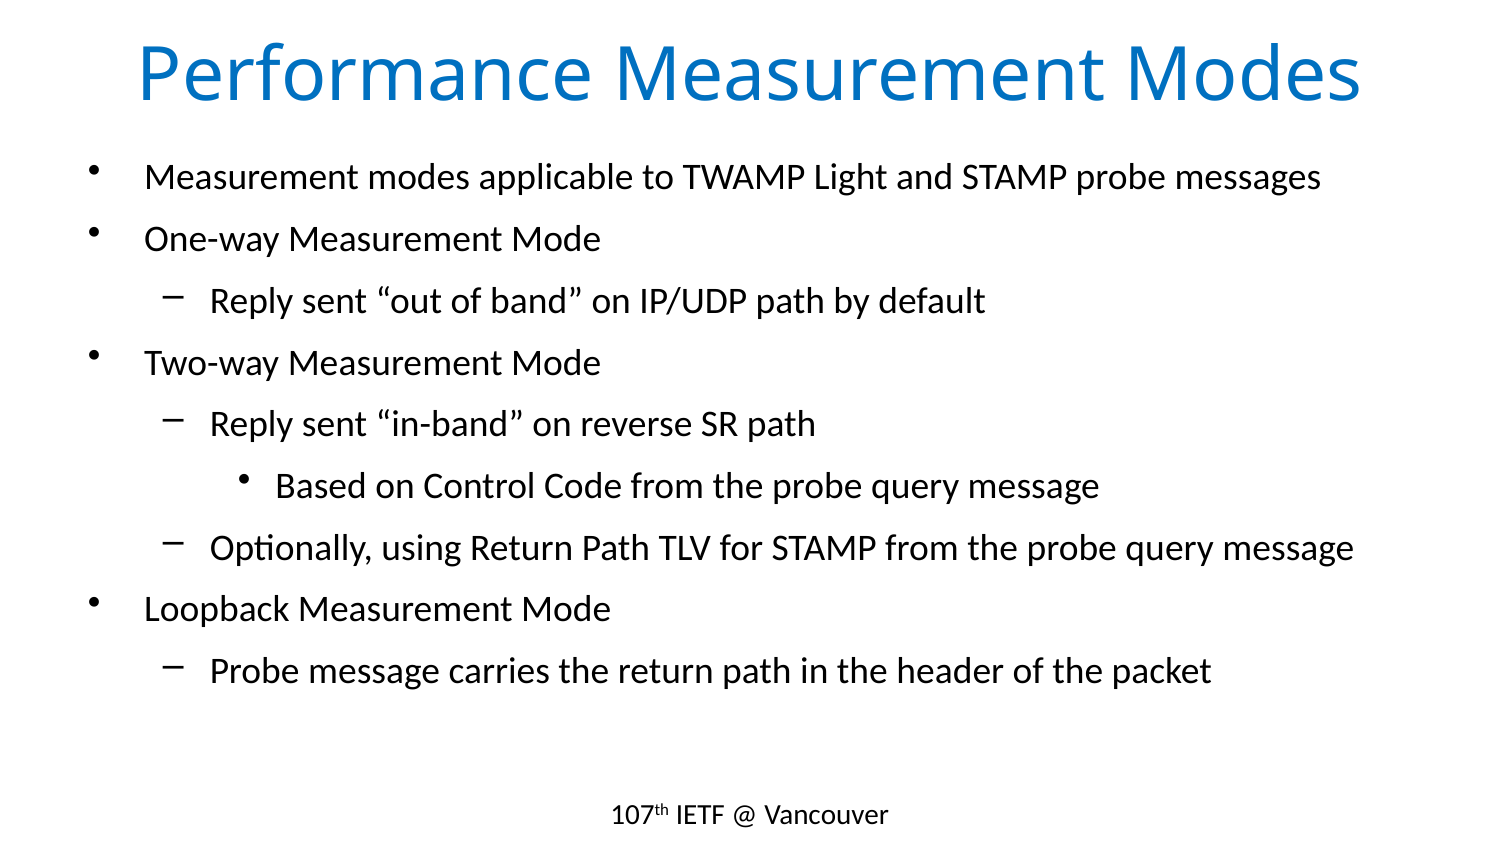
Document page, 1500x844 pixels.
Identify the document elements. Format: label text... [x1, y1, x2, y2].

footer 107th IETF @ Vancouver [512, 787, 988, 844]
title Performance Measurement Modes [74, 0, 1426, 140]
list Measurement modes applicable to TWAMP Light and STAMP probe messages One-way Measurement Mode Reply sent “out of band” on IP/UDP path by default Two-way Measurement Mode Reply sent “in-band” on reverse SR path Based on Control Code from the probe query message Optionally, using Return Path TLV for STAMP from the probe query message Loopback Measurement Mode Probe message carries the return path in the header of the packet [72, 140, 1438, 654]
